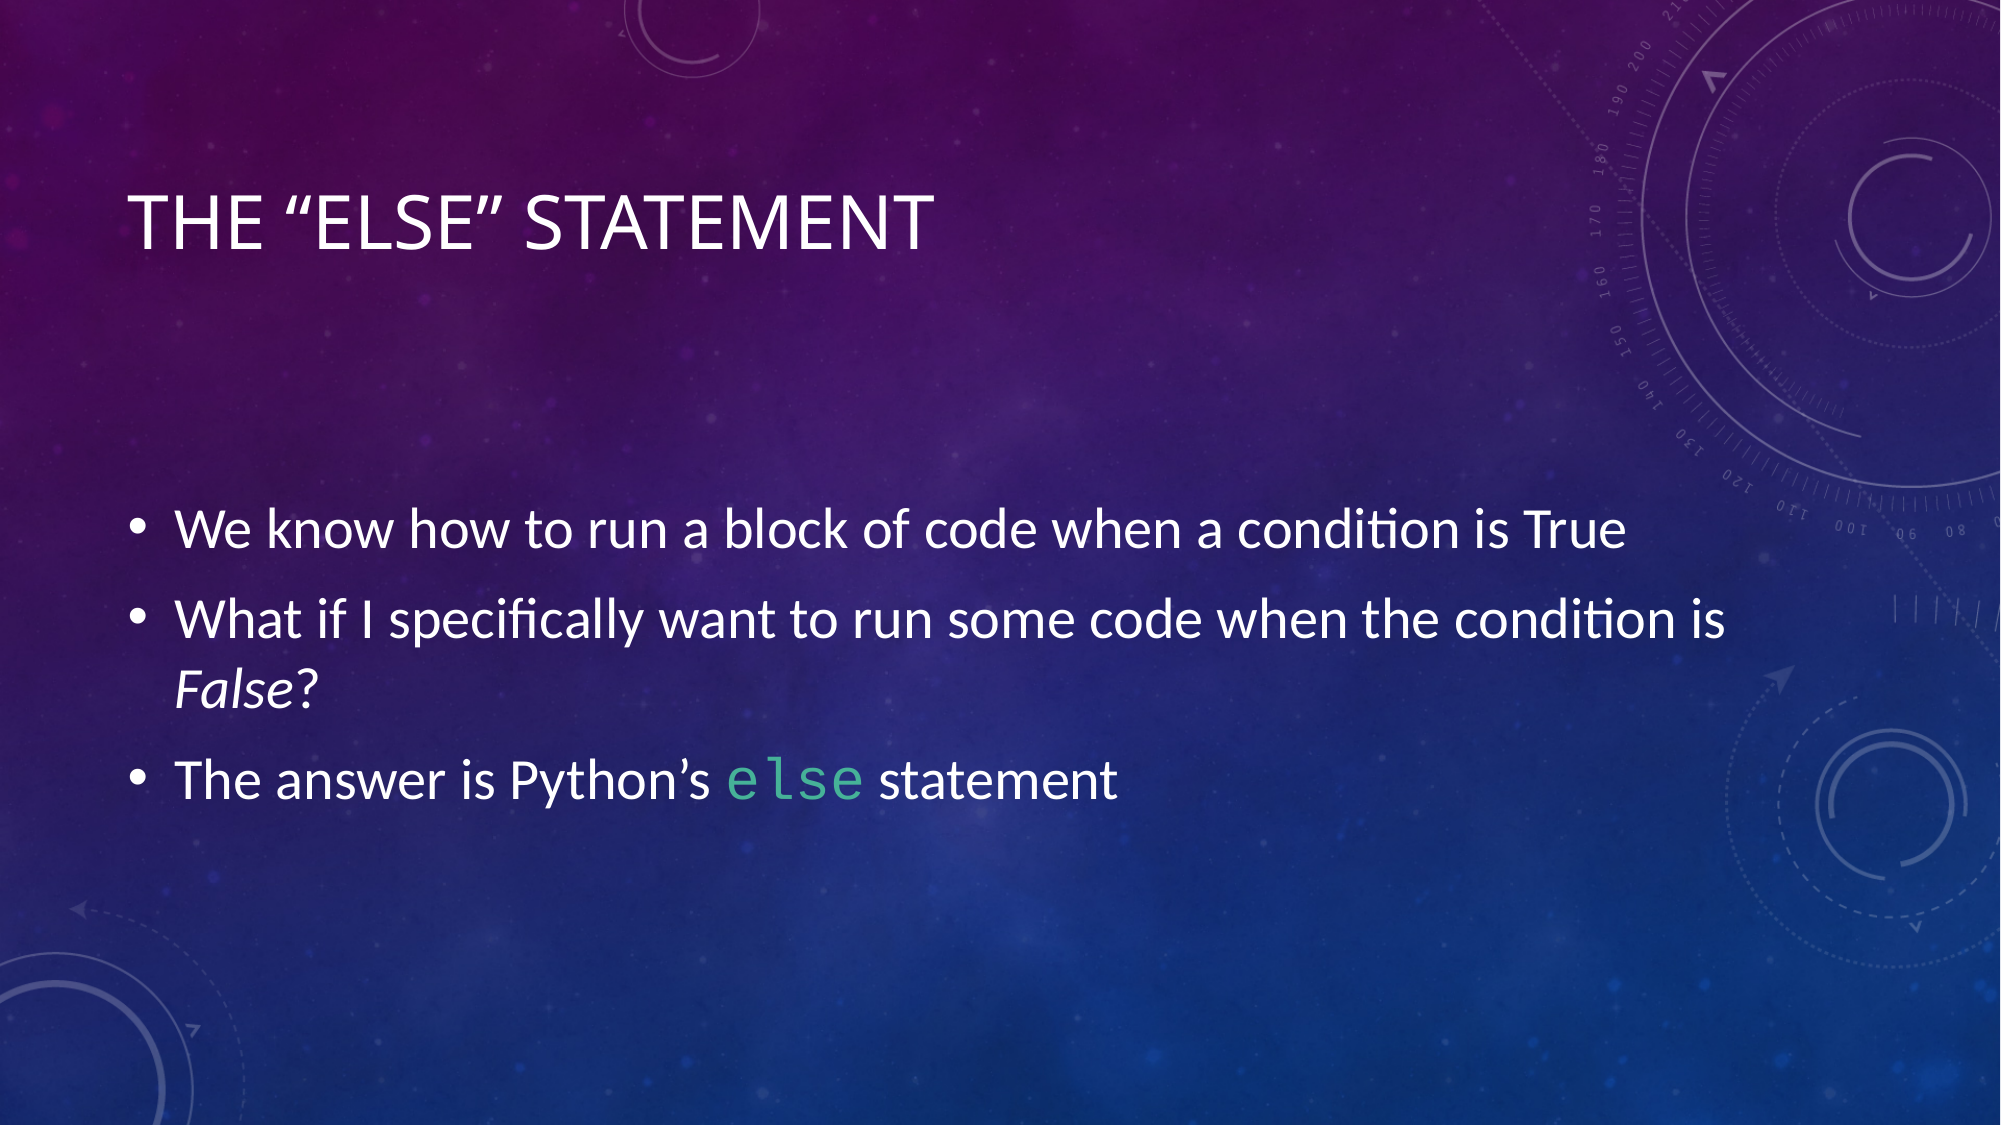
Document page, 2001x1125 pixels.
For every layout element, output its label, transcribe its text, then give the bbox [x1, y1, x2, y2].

list We know how to run a block of code when a condition is True What if I specifically want to run some code when the condition is False? The answer is Python’s else statement [112, 351, 1775, 950]
title The “Else” Statement [112, 99, 1775, 339]
picture [0, 0, 2001, 1125]
